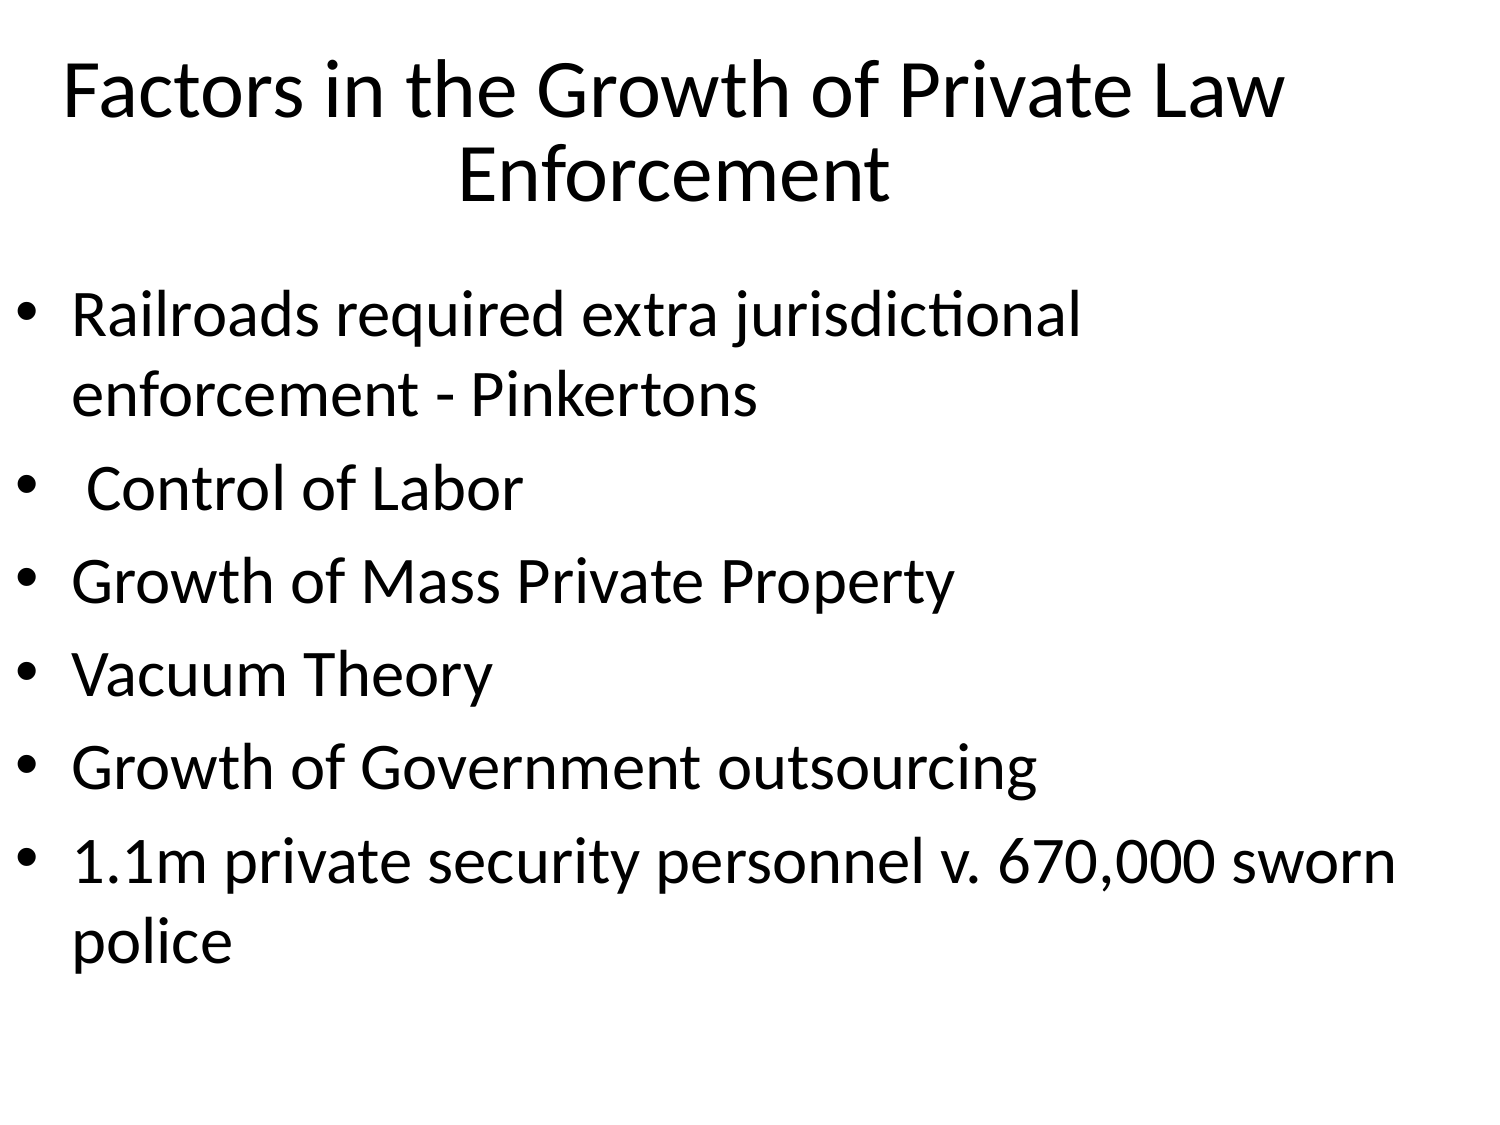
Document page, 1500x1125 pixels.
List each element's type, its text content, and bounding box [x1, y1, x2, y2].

list Railroads required extra jurisdictional enforcement - Pinkertons Control of Labor Growth of Mass Private Property Vacuum Theory Growth of Government outsourcing 1.1m private security personnel v. 670,000 sworn police [0, 262, 1438, 1125]
title Factors in the Growth of Private Law Enforcement [0, 45, 1350, 233]
